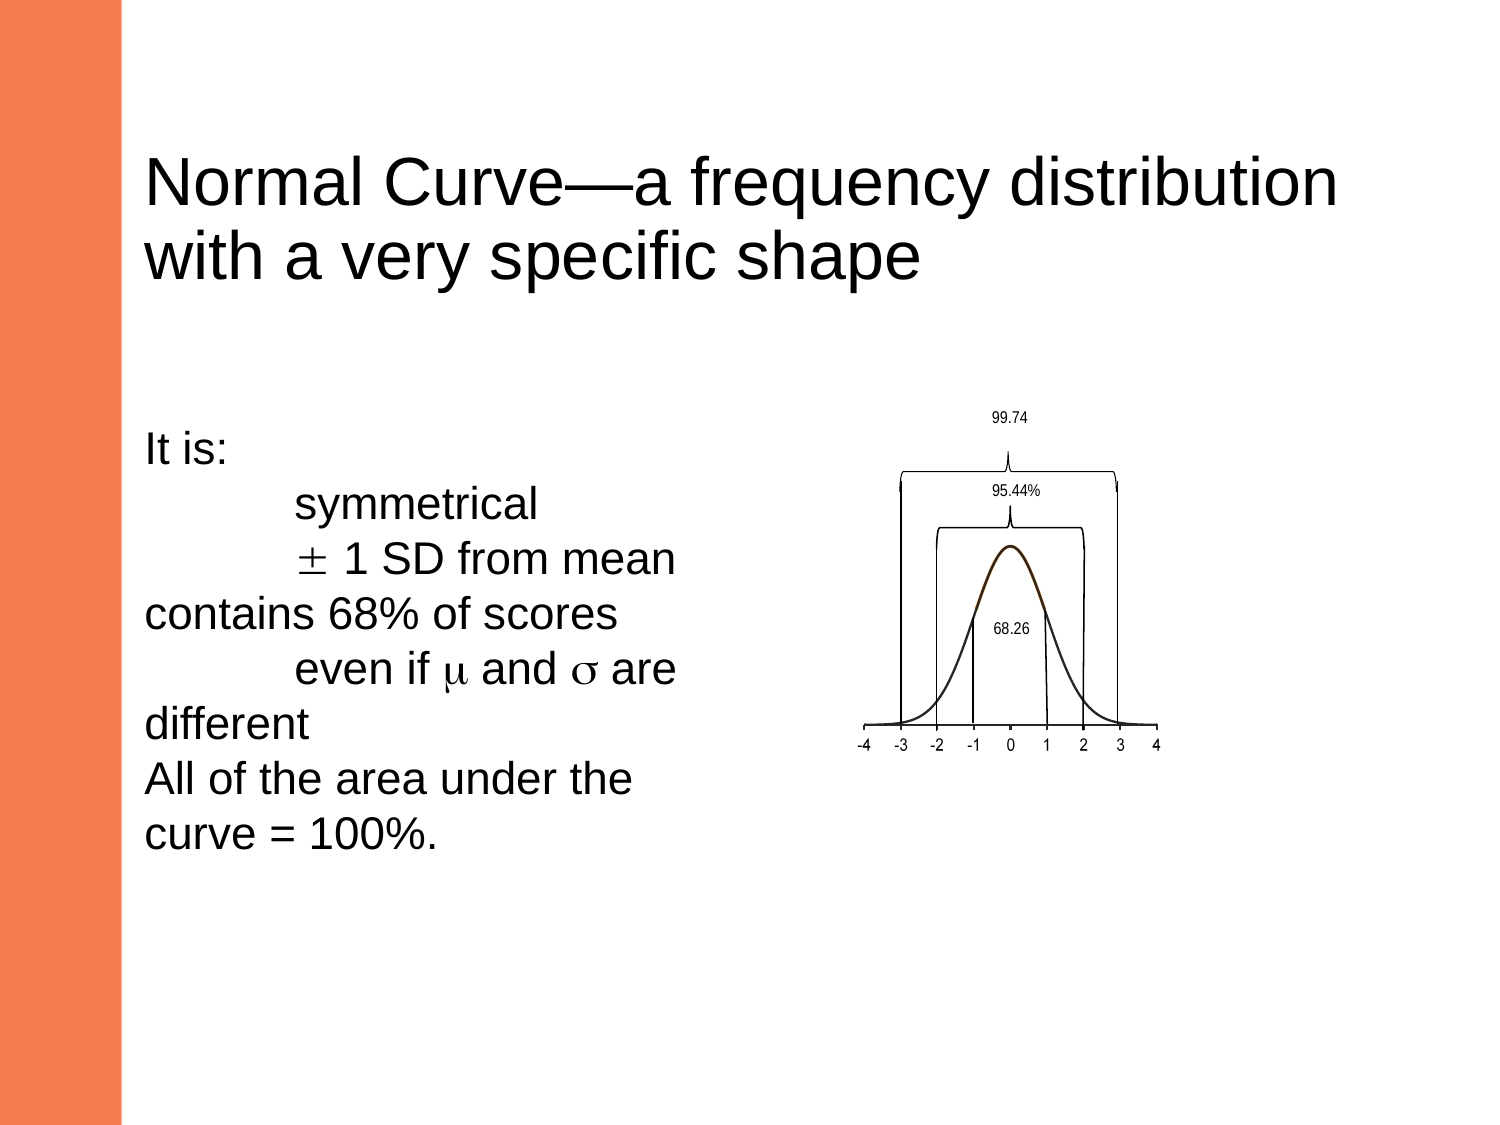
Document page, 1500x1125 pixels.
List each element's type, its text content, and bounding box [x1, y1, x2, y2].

title Normal Curve—a frequency distribution with a very specific shape [129, 138, 1424, 302]
text_box It is: symmetrical  1 SD from mean contains 68% of scores even if  and  are different All of the area under the curve = 100%. [129, 411, 693, 866]
picture [0, 0, 1500, 1125]
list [752, 351, 1500, 831]
